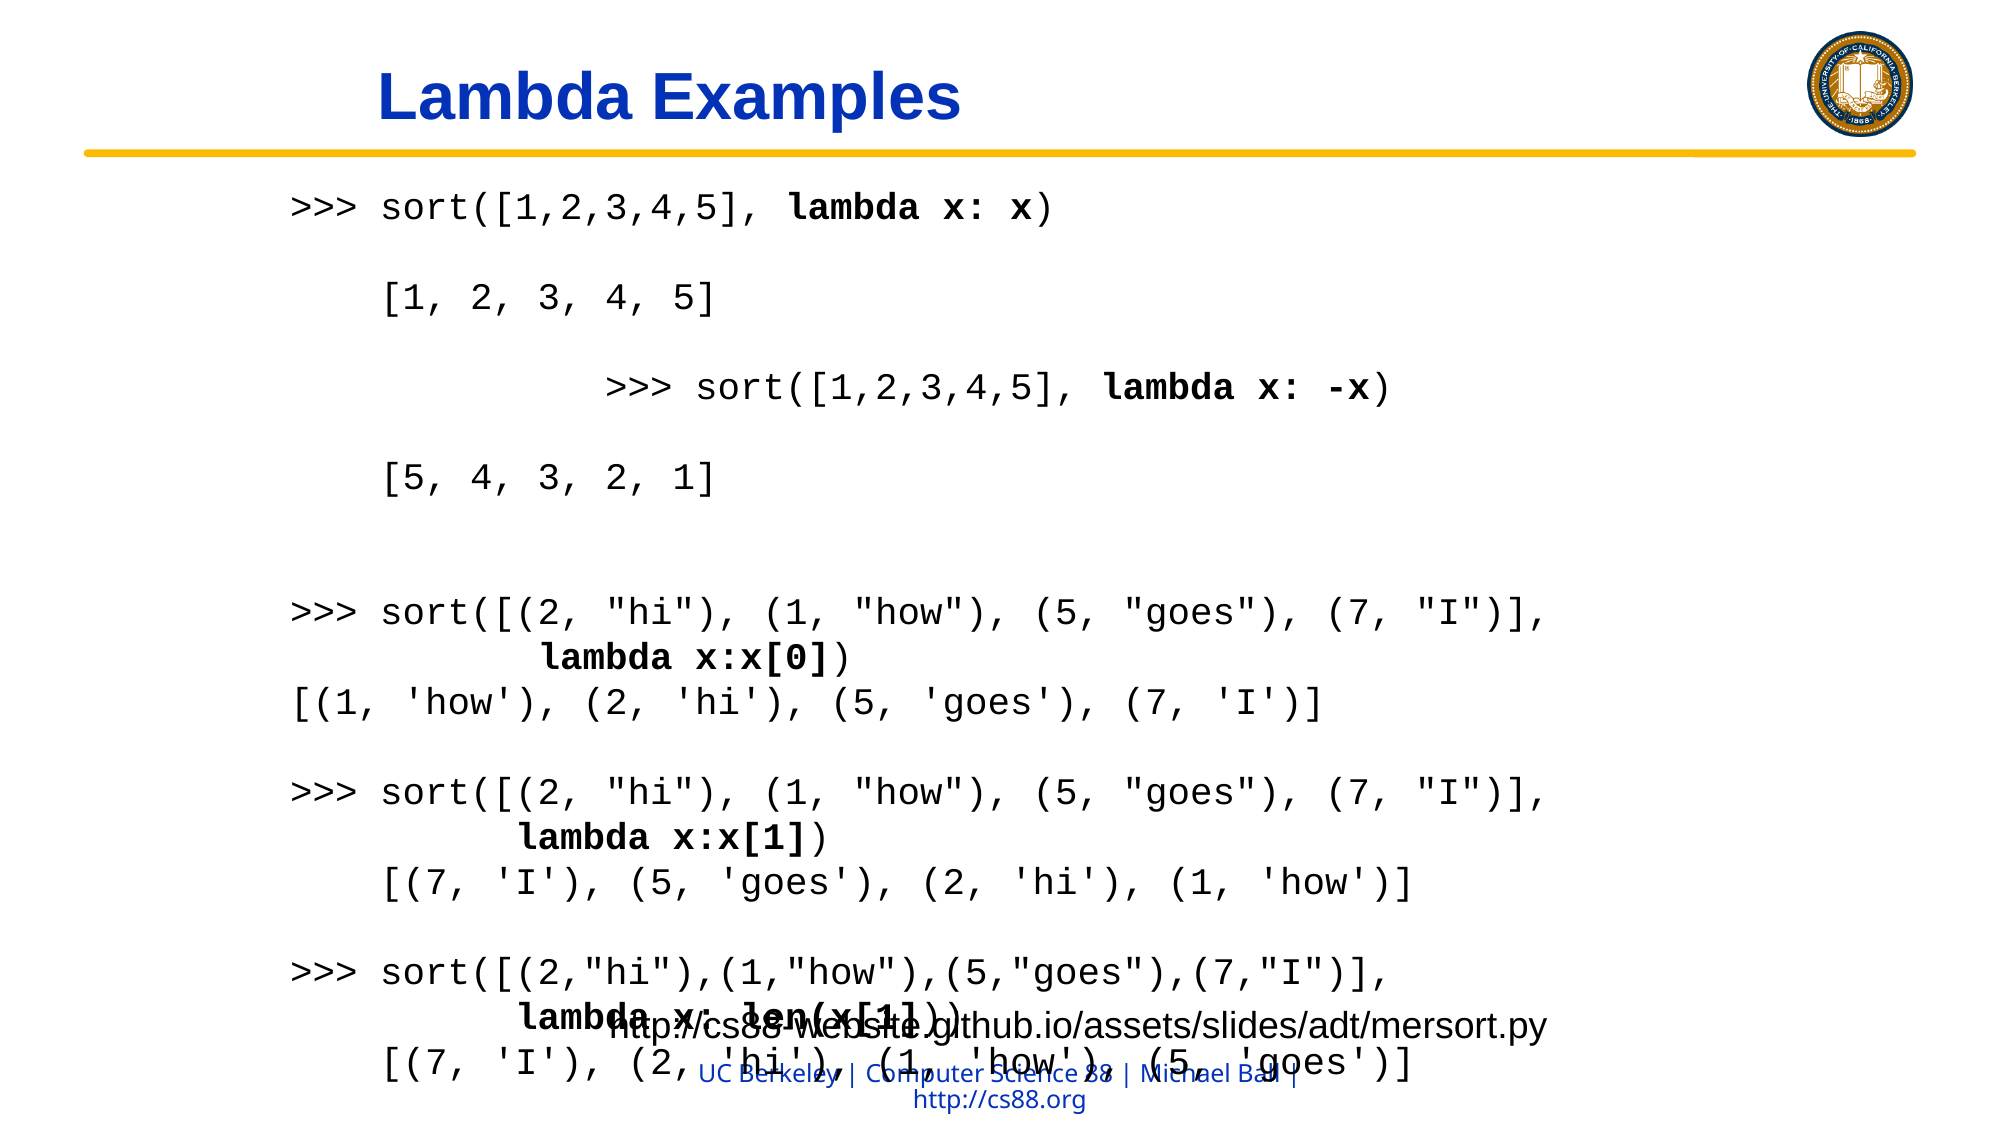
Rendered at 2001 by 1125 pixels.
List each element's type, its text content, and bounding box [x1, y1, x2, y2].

title Lambda Examples [362, 37, 1625, 159]
text_box http://cs88-website.github.io/assets/slides/adt/mersort.py [594, 993, 1595, 1055]
text_box >>> sort([1,2,3,4,5], lambda x: x) [1, 2, 3, 4, 5] >>> sort([1,2,3,4,5], lambda x: -x) [5, 4, 3, 2, 1] >>> sort([(2, "hi"), (1, "how"), (5, "goes"), (7, "I")], lambda x:x[0]) [(1, 'how'), (2, 'hi'), (5, 'goes'), (7, 'I')] >>> sort([(2, "hi"), (1, "how"), (5, "goes"), (7, "I")], lambda x:x[1]) [(7, 'I'), (5, 'goes'), (2, 'hi'), (1, 'how')] >>> sort([(2,"hi"),(1,"how"),(5,"goes"),(7,"I")], lambda x: len(x[1])) [(7, 'I'), (2, 'hi'), (1, 'how'), (5, 'goes')] [275, 174, 1725, 963]
picture [1807, 31, 1913, 137]
